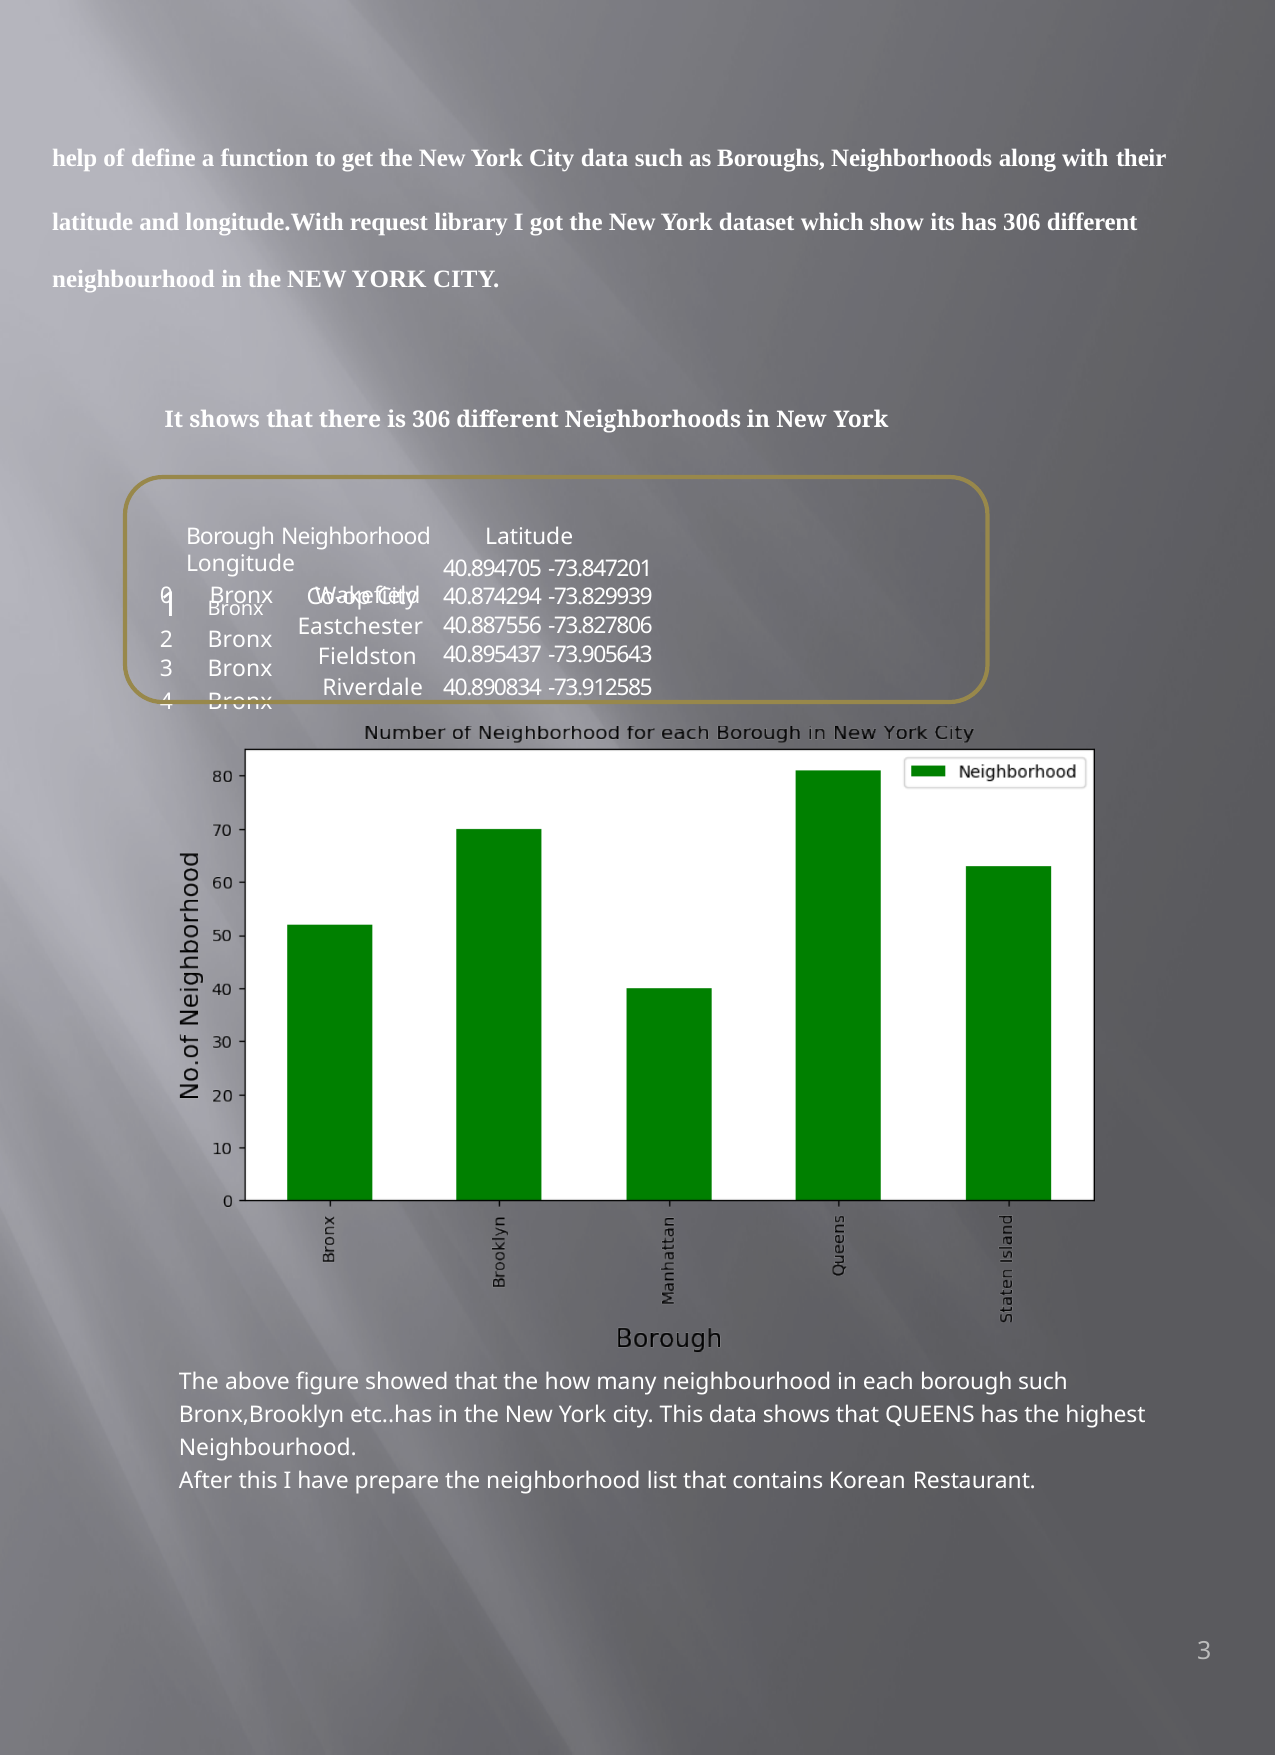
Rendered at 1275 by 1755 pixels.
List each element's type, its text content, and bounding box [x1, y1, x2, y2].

slide_number 3 [1104, 646, 1212, 1665]
text_box Bronx Bronx Bronx Bronx [157, 704, 275, 714]
text_box help of define a function to get the New York City data such as Boroughs, Neighborhoods along with their latitude and longitude.With request library I got the New York dataset which show its has 306 different neighbourhood in the NEW YORK CITY. [49, 139, 1188, 293]
text_box It shows that there is 306 different Neighborhoods in New York [162, 402, 914, 462]
text_box [122, 474, 990, 705]
text_box The above figure showed that the how many neighbourhood in each borough such Bronx,Brooklyn etc..has in the New York city. This data shows that QUEENS has the highest Neighbourhood. After this I have prepare the neighborhood list that contains Korean Restaurant. [176, 1358, 1104, 1493]
text_box [179, 726, 1095, 1353]
